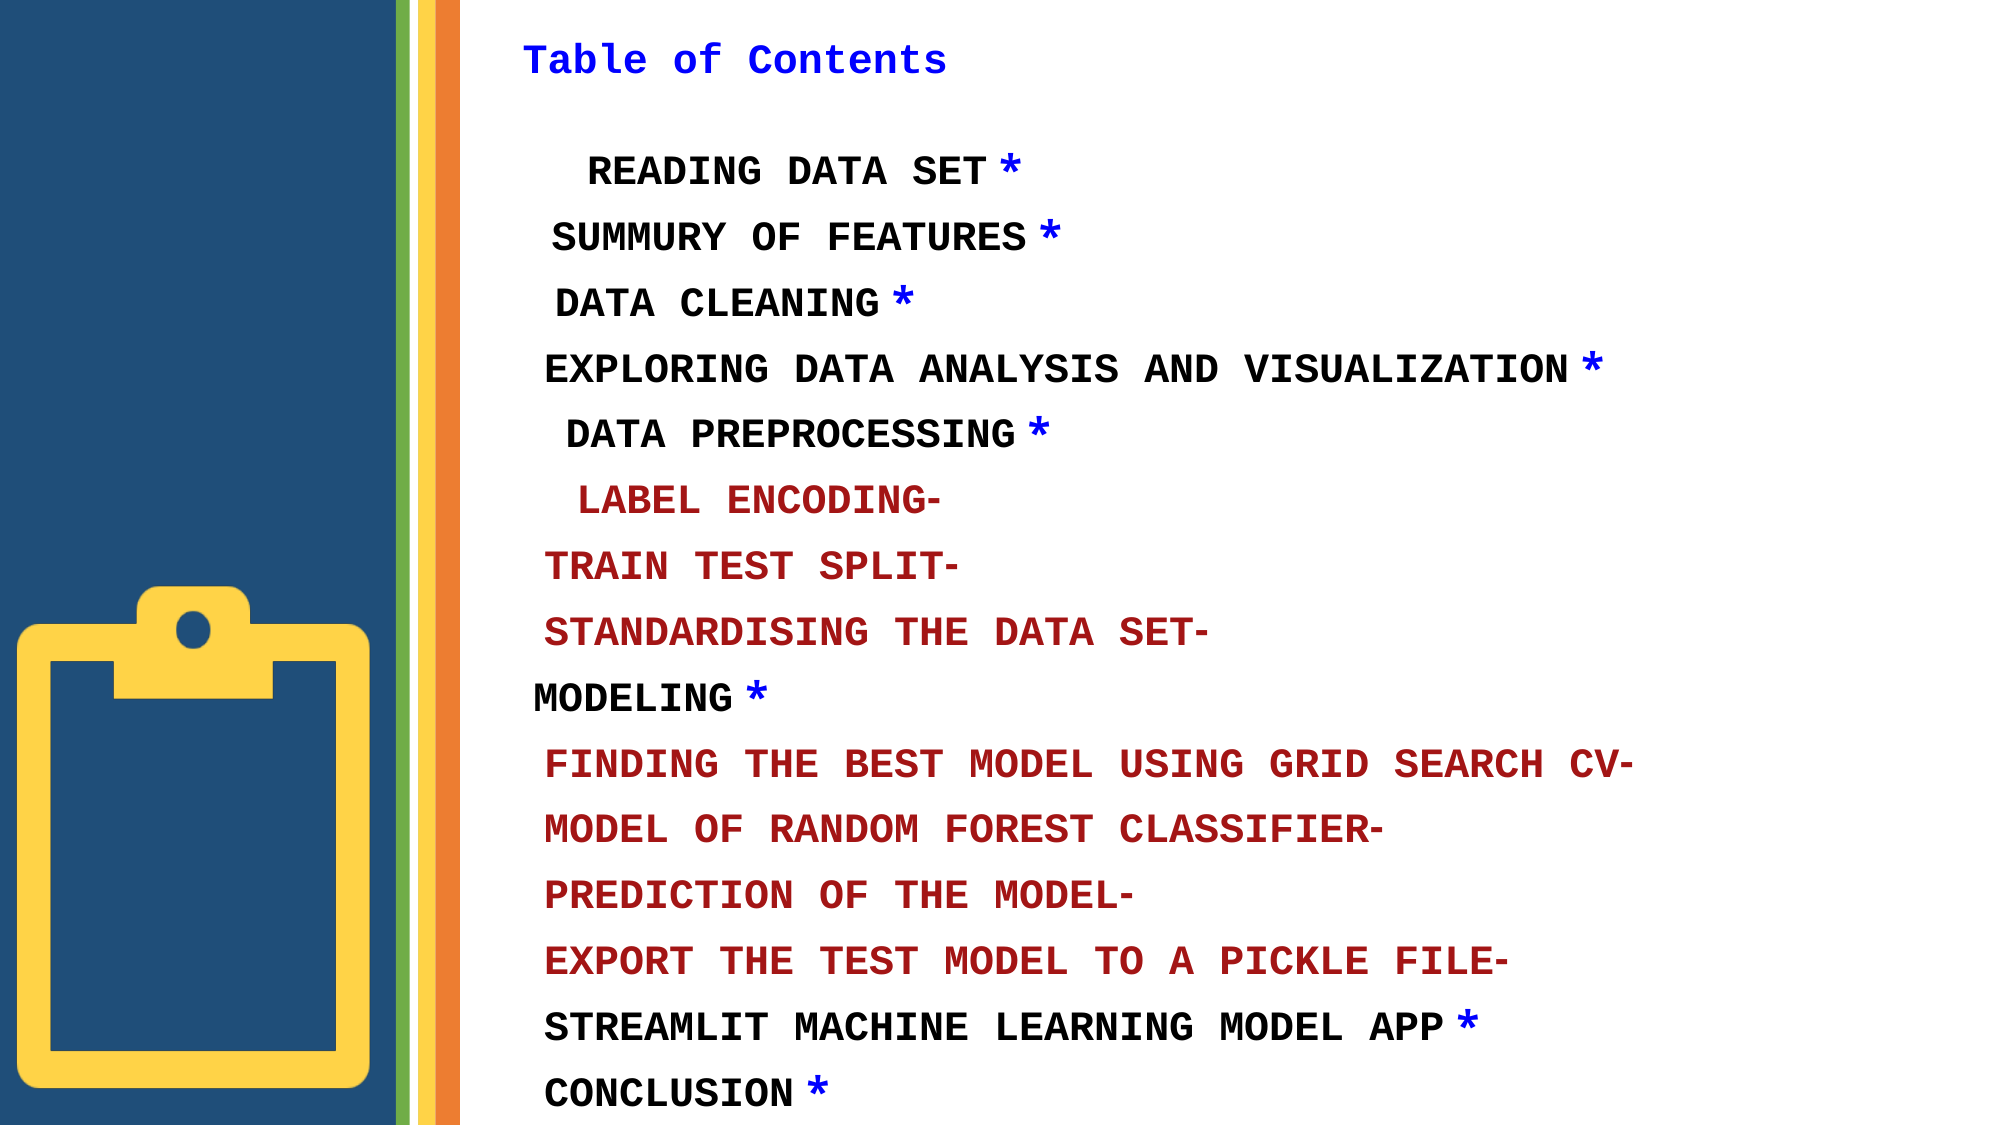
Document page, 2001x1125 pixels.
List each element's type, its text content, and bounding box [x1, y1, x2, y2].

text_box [0, 0, 467, 1125]
list Table of Contents * READING DATA SET * SUMMURY OF FEATURES * DATA CLEANING * EXPLORING DATA ANALYSIS AND VISUALIZATION * DATA PREPROCESSING -LABEL ENCODING -TRAIN TEST SPLIT -STANDARDISING THE DATA SET * MODELING -FINDING THE BEST MODEL USING GRID SEARCH CV -MODEL OF RANDOM FOREST CLASSIFIER -PREDICTION OF THE MODEL -EXPORT THE TEST MODEL TO A PICKLE FILE * STREAMLIT MACHINE LEARNING MODEL APP * CONCLUSION [507, 30, 1883, 563]
